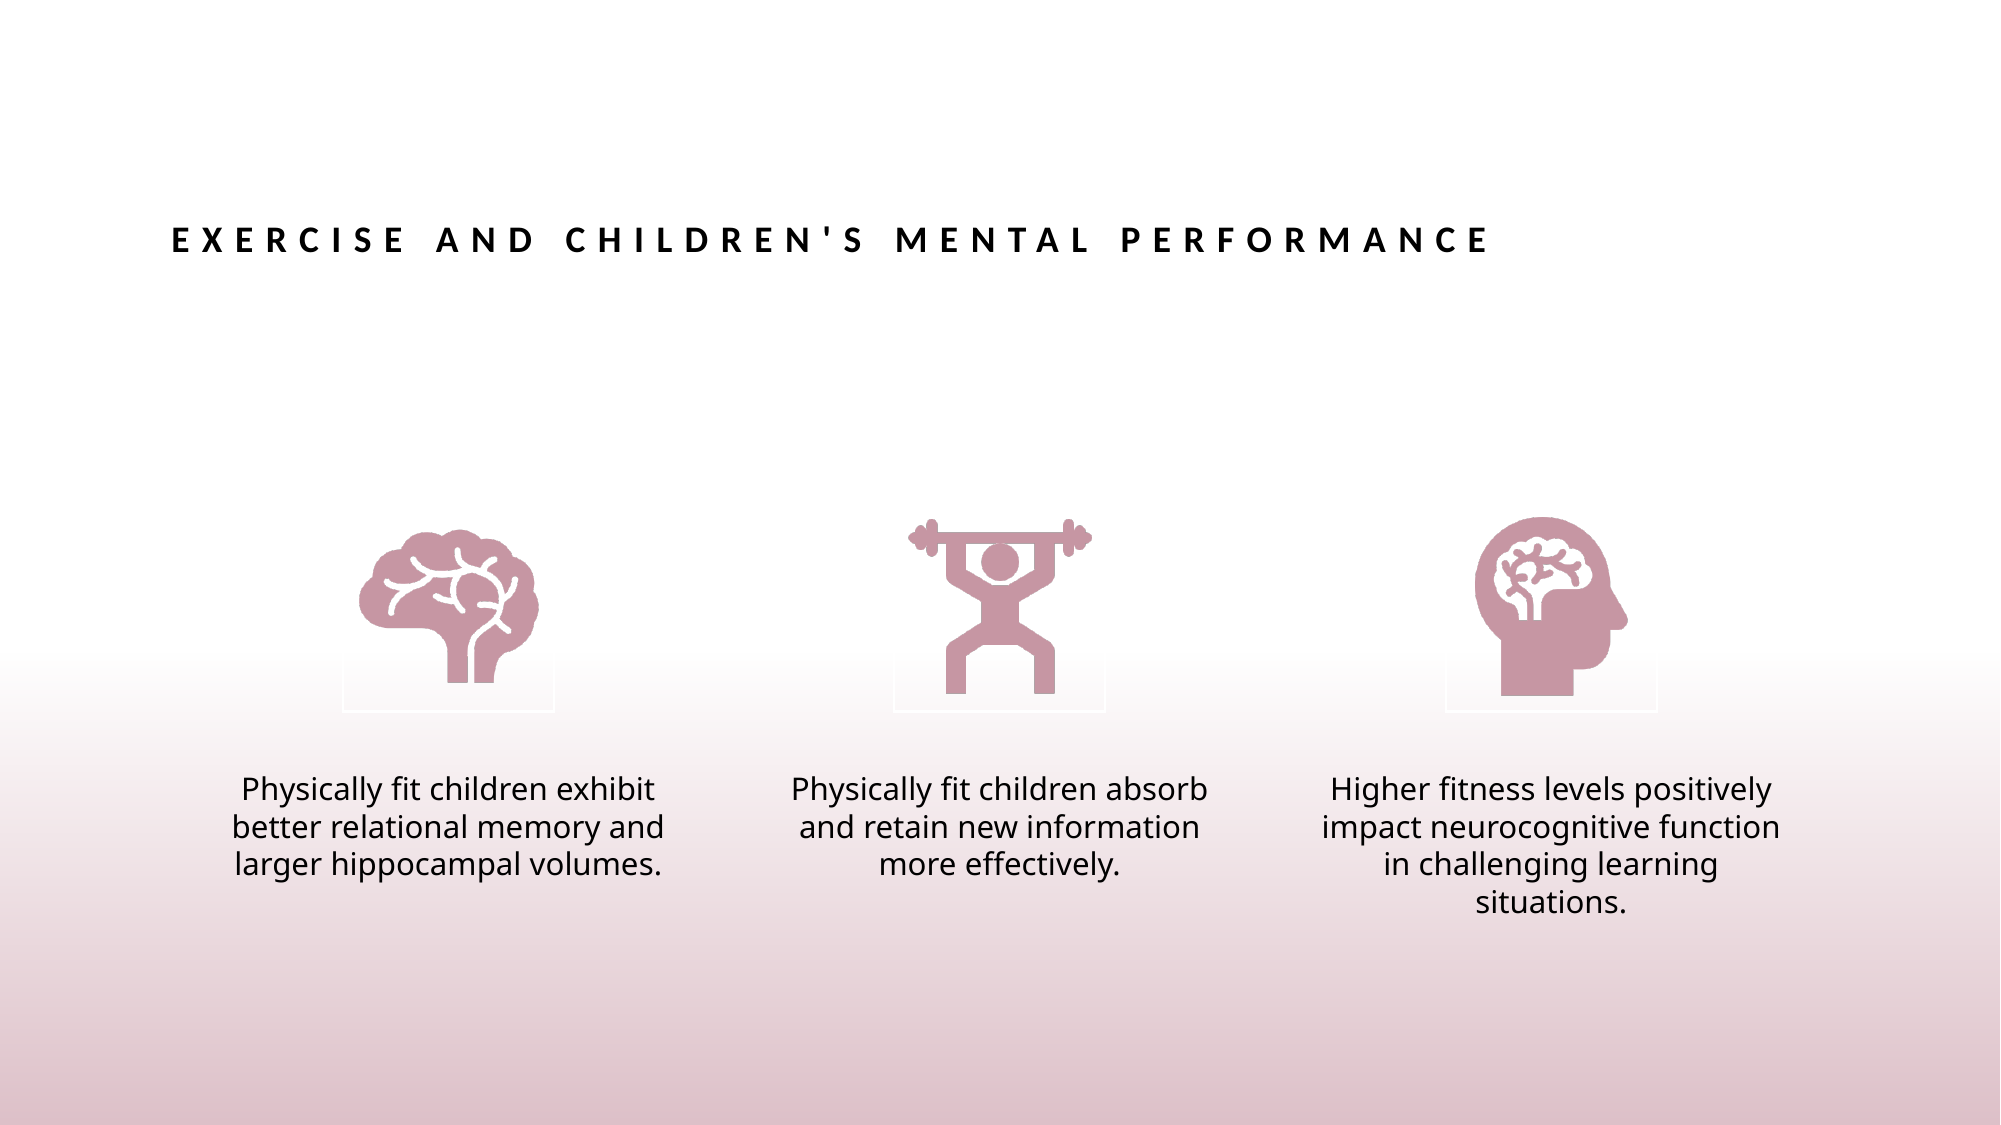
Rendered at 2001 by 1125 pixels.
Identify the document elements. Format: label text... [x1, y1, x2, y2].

title Exercise and Children's Mental Performance [156, 124, 1844, 313]
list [156, 374, 1844, 1014]
